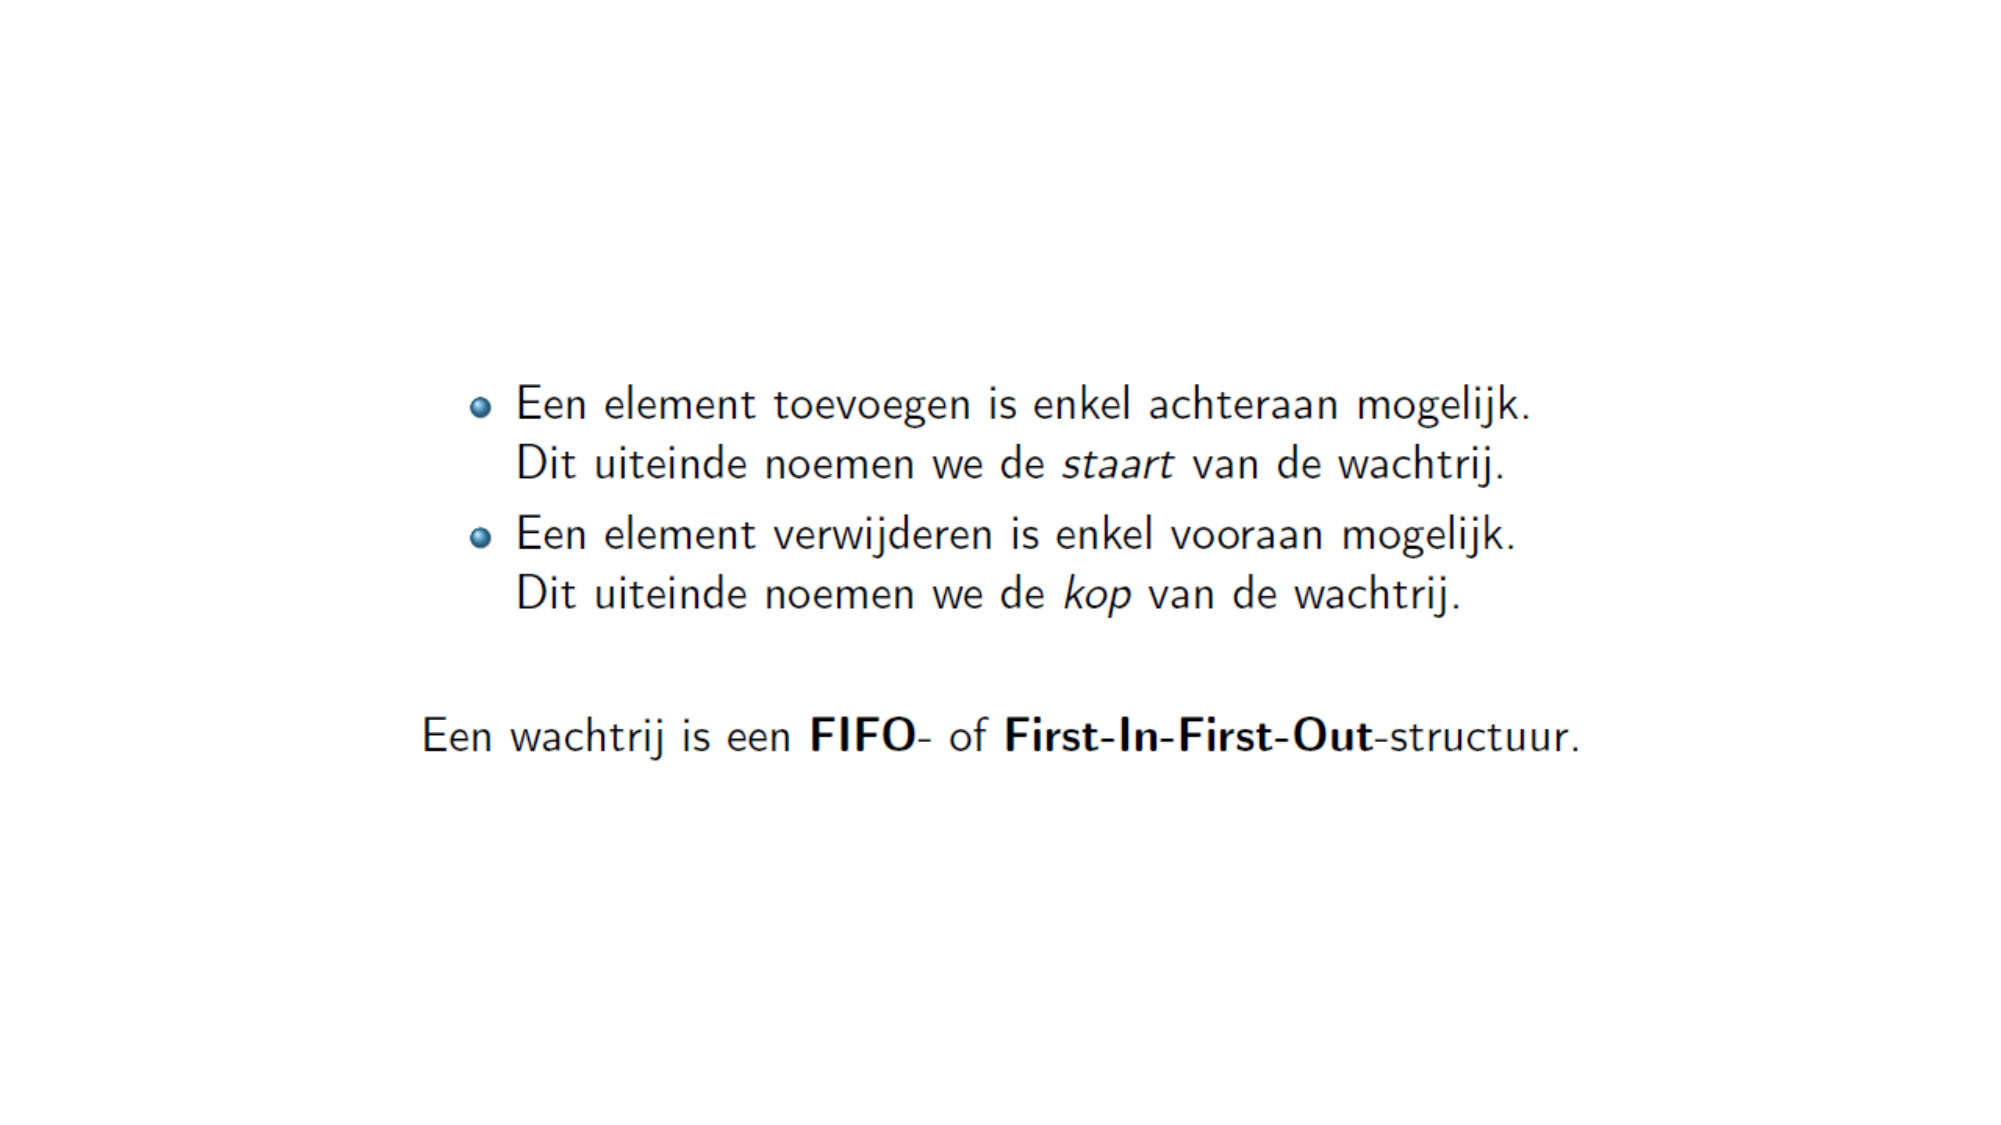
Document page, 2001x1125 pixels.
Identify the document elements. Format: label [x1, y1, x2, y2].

picture [392, 336, 1607, 789]
